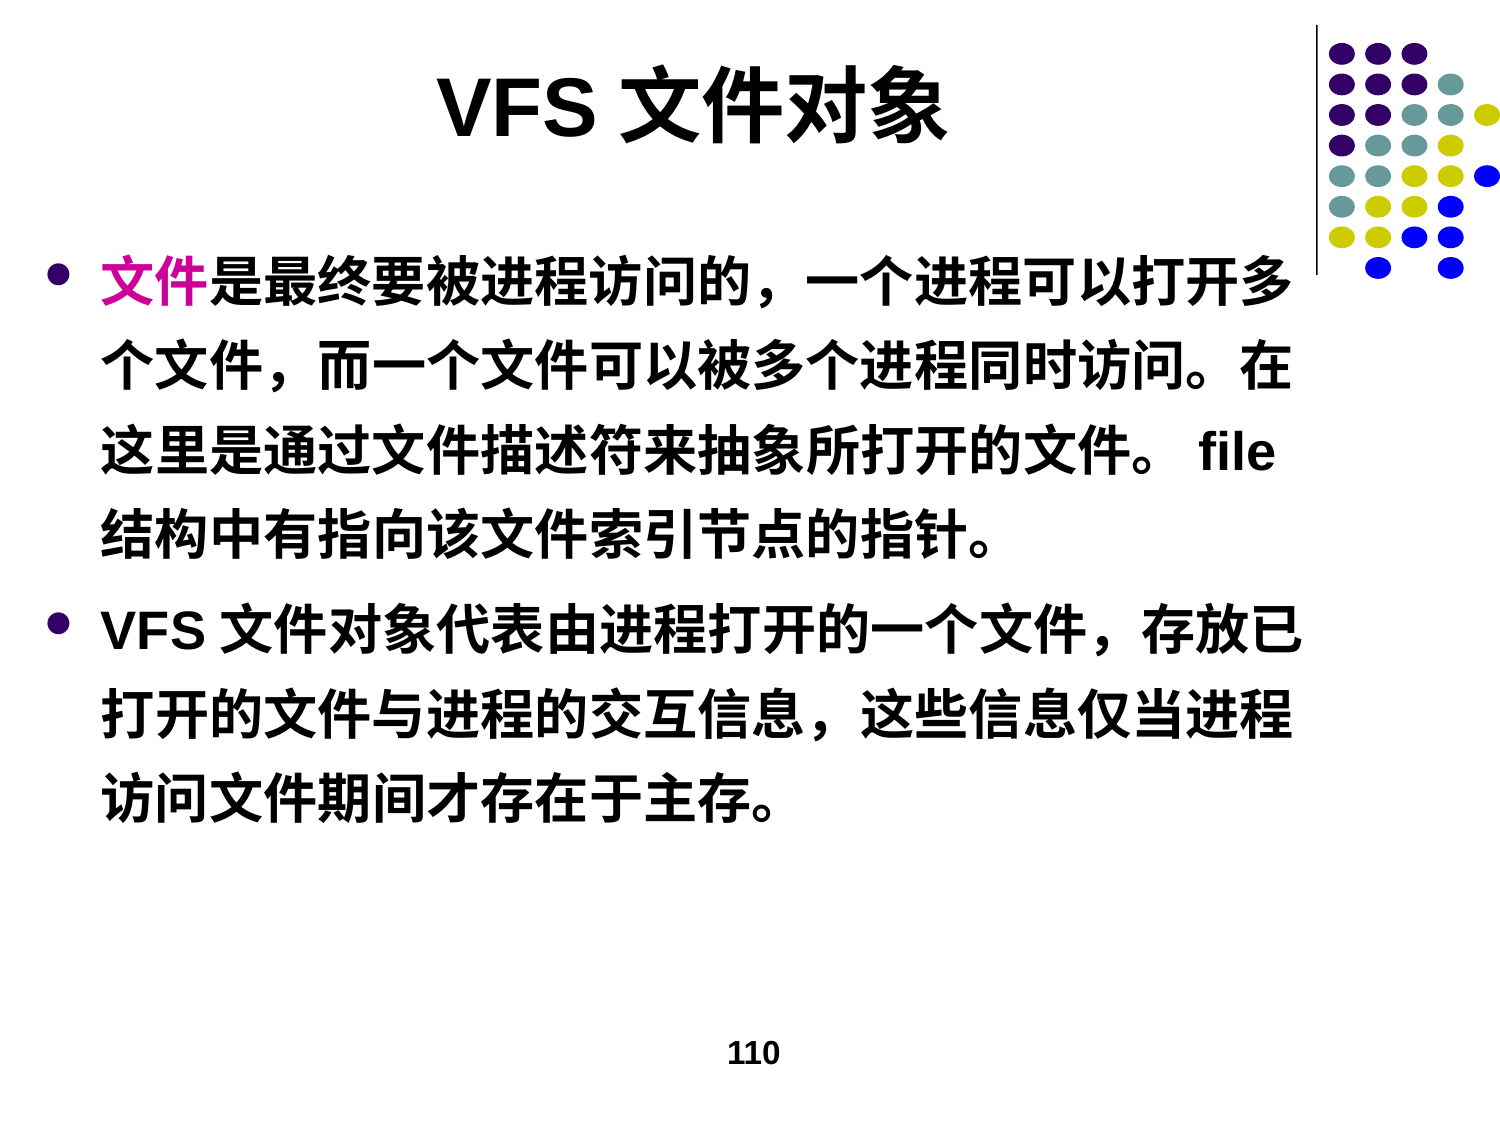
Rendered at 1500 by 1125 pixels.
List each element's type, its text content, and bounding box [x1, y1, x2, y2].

list 文件是最终要被进程访问的，一个进程可以打开多个文件，而一个文件可以被多个进程同时访问。在这里是通过文件描述符来抽象所打开的文件。file结构中有指向该文件索引节点的指针。 VFS文件对象代表由进程打开的一个文件，存放已打开的文件与进程的交互信息，这些信息仅当进程访问文件期间才存在于主存。 [29, 219, 1353, 1012]
slide_number 110 [578, 1023, 930, 1099]
title VFS文件对象 [74, 19, 1313, 162]
